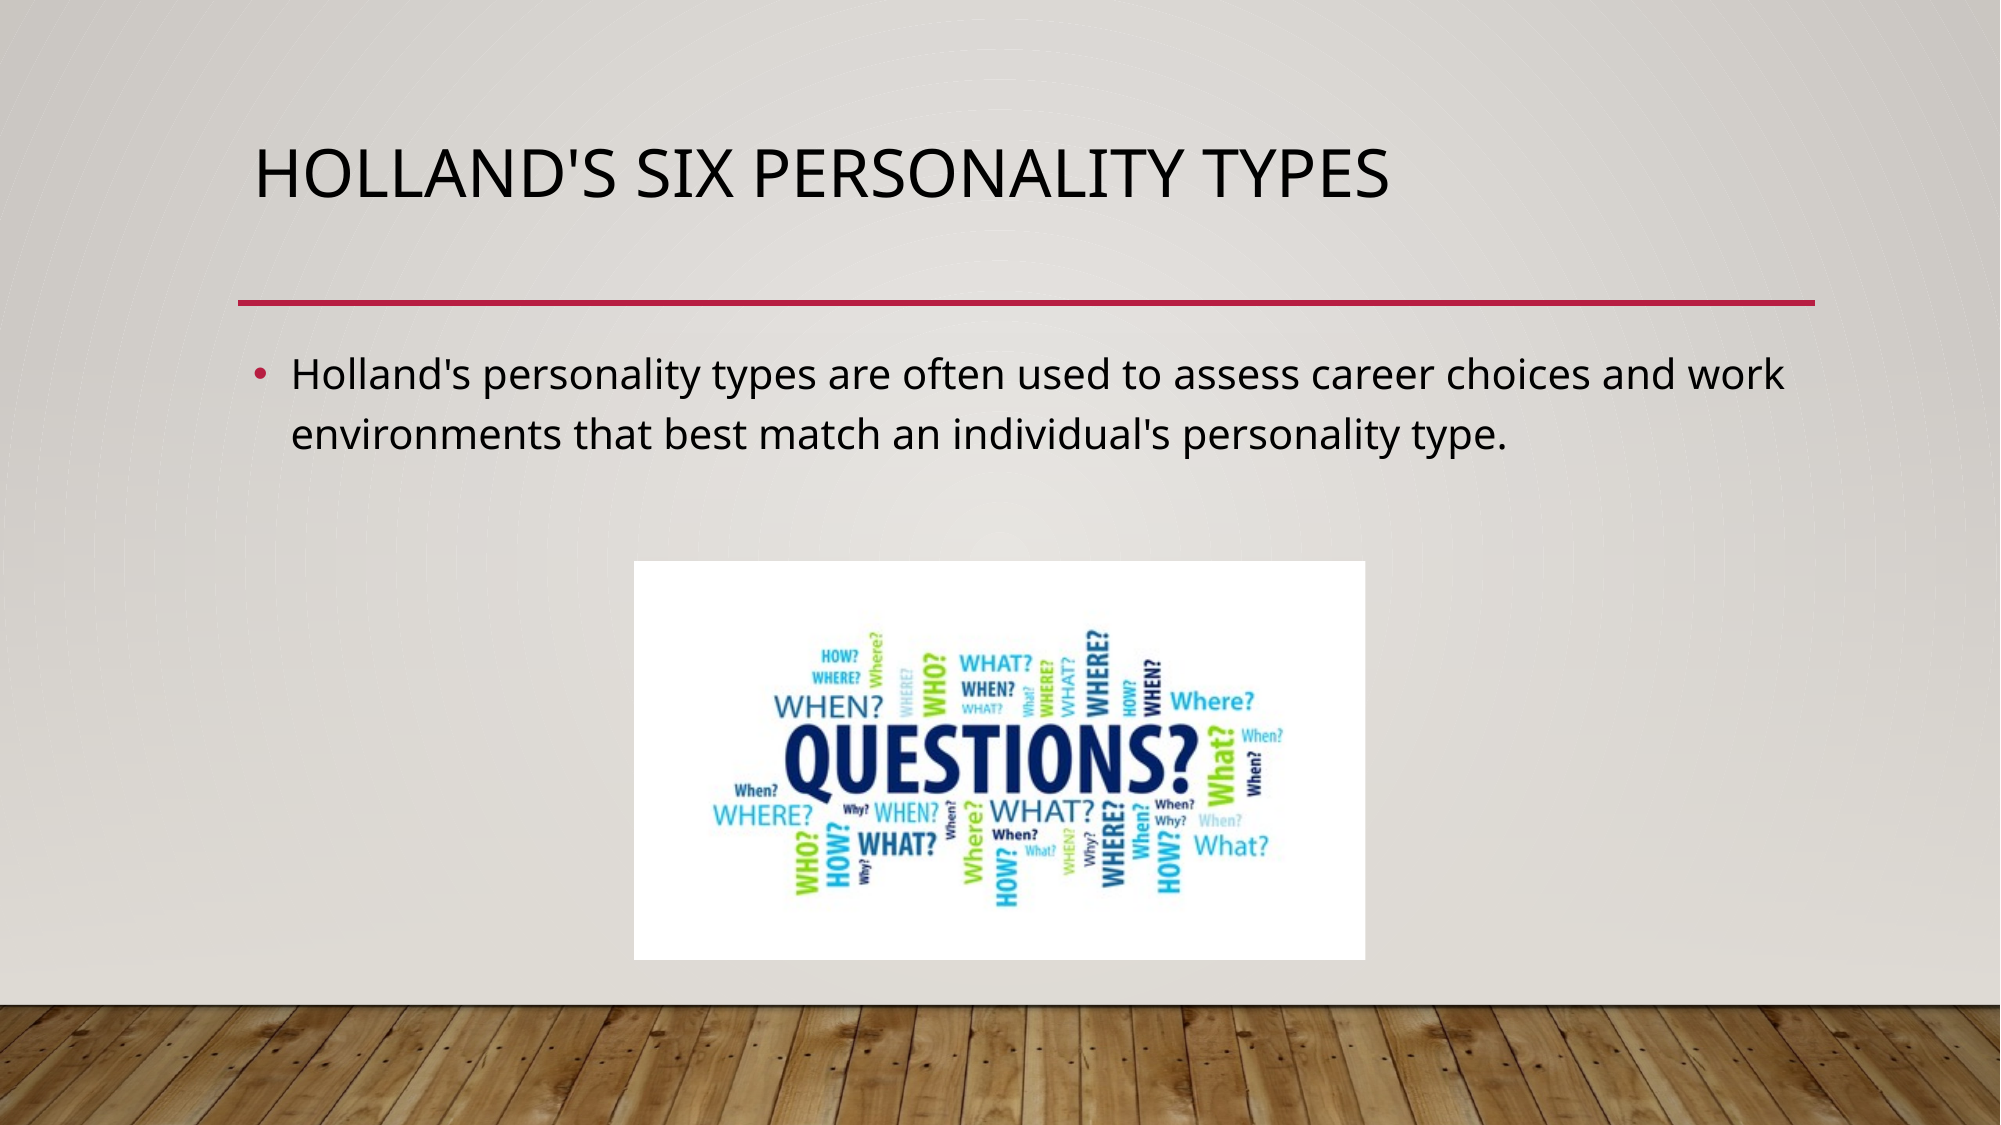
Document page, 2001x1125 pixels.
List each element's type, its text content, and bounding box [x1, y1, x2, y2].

picture [633, 561, 1366, 961]
title Holland's six personality types [238, 131, 1814, 305]
picture [0, 1005, 2000, 1125]
list Holland's personality types are often used to assess career choices and work environments that best match an individual's personality type. [238, 330, 1814, 562]
